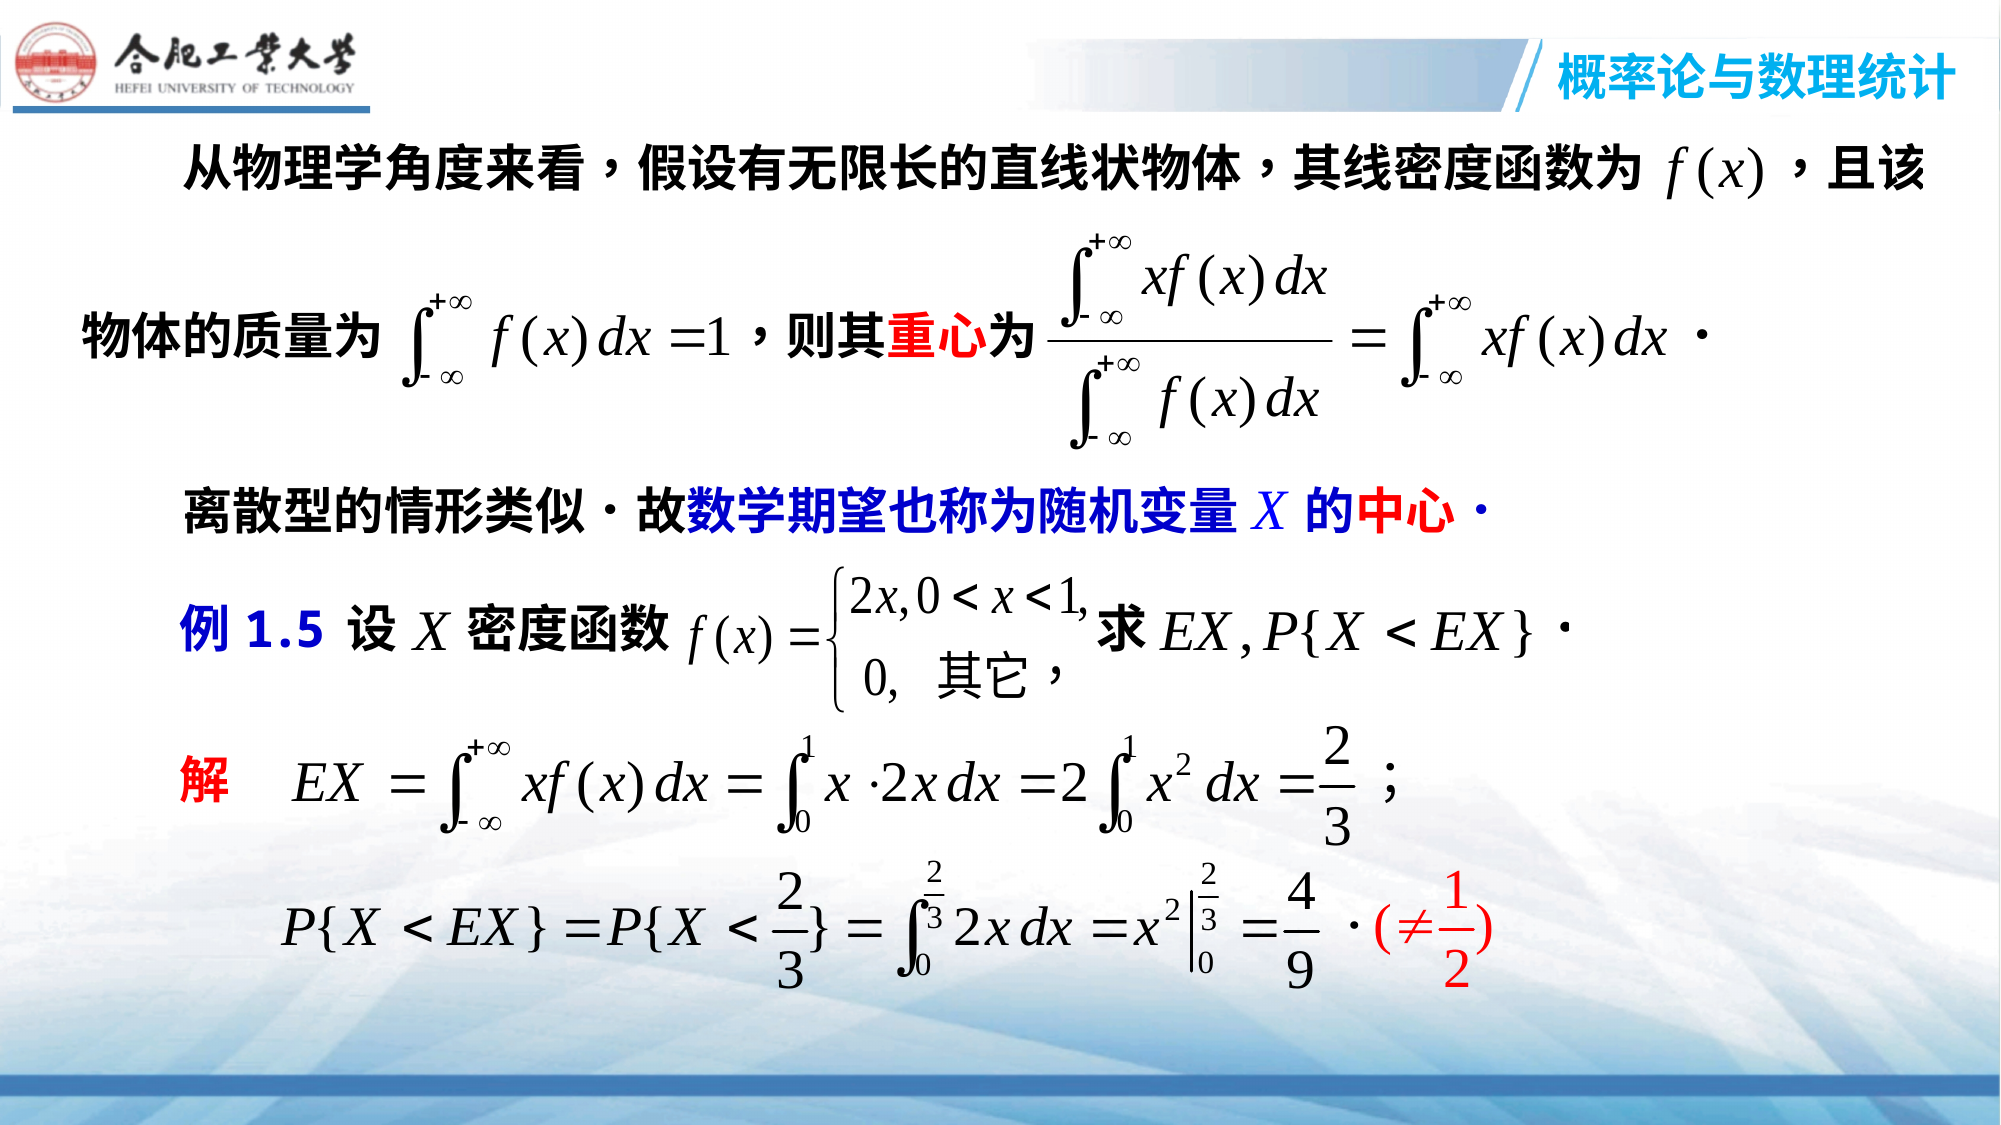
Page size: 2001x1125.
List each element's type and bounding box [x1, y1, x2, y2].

text_box [270, 848, 1492, 1001]
text_box [179, 523, 1569, 782]
text_box [81, 135, 1923, 613]
text_box [1364, 853, 1601, 1008]
text_box [179, 708, 1466, 862]
picture [0, 0, 2001, 1125]
